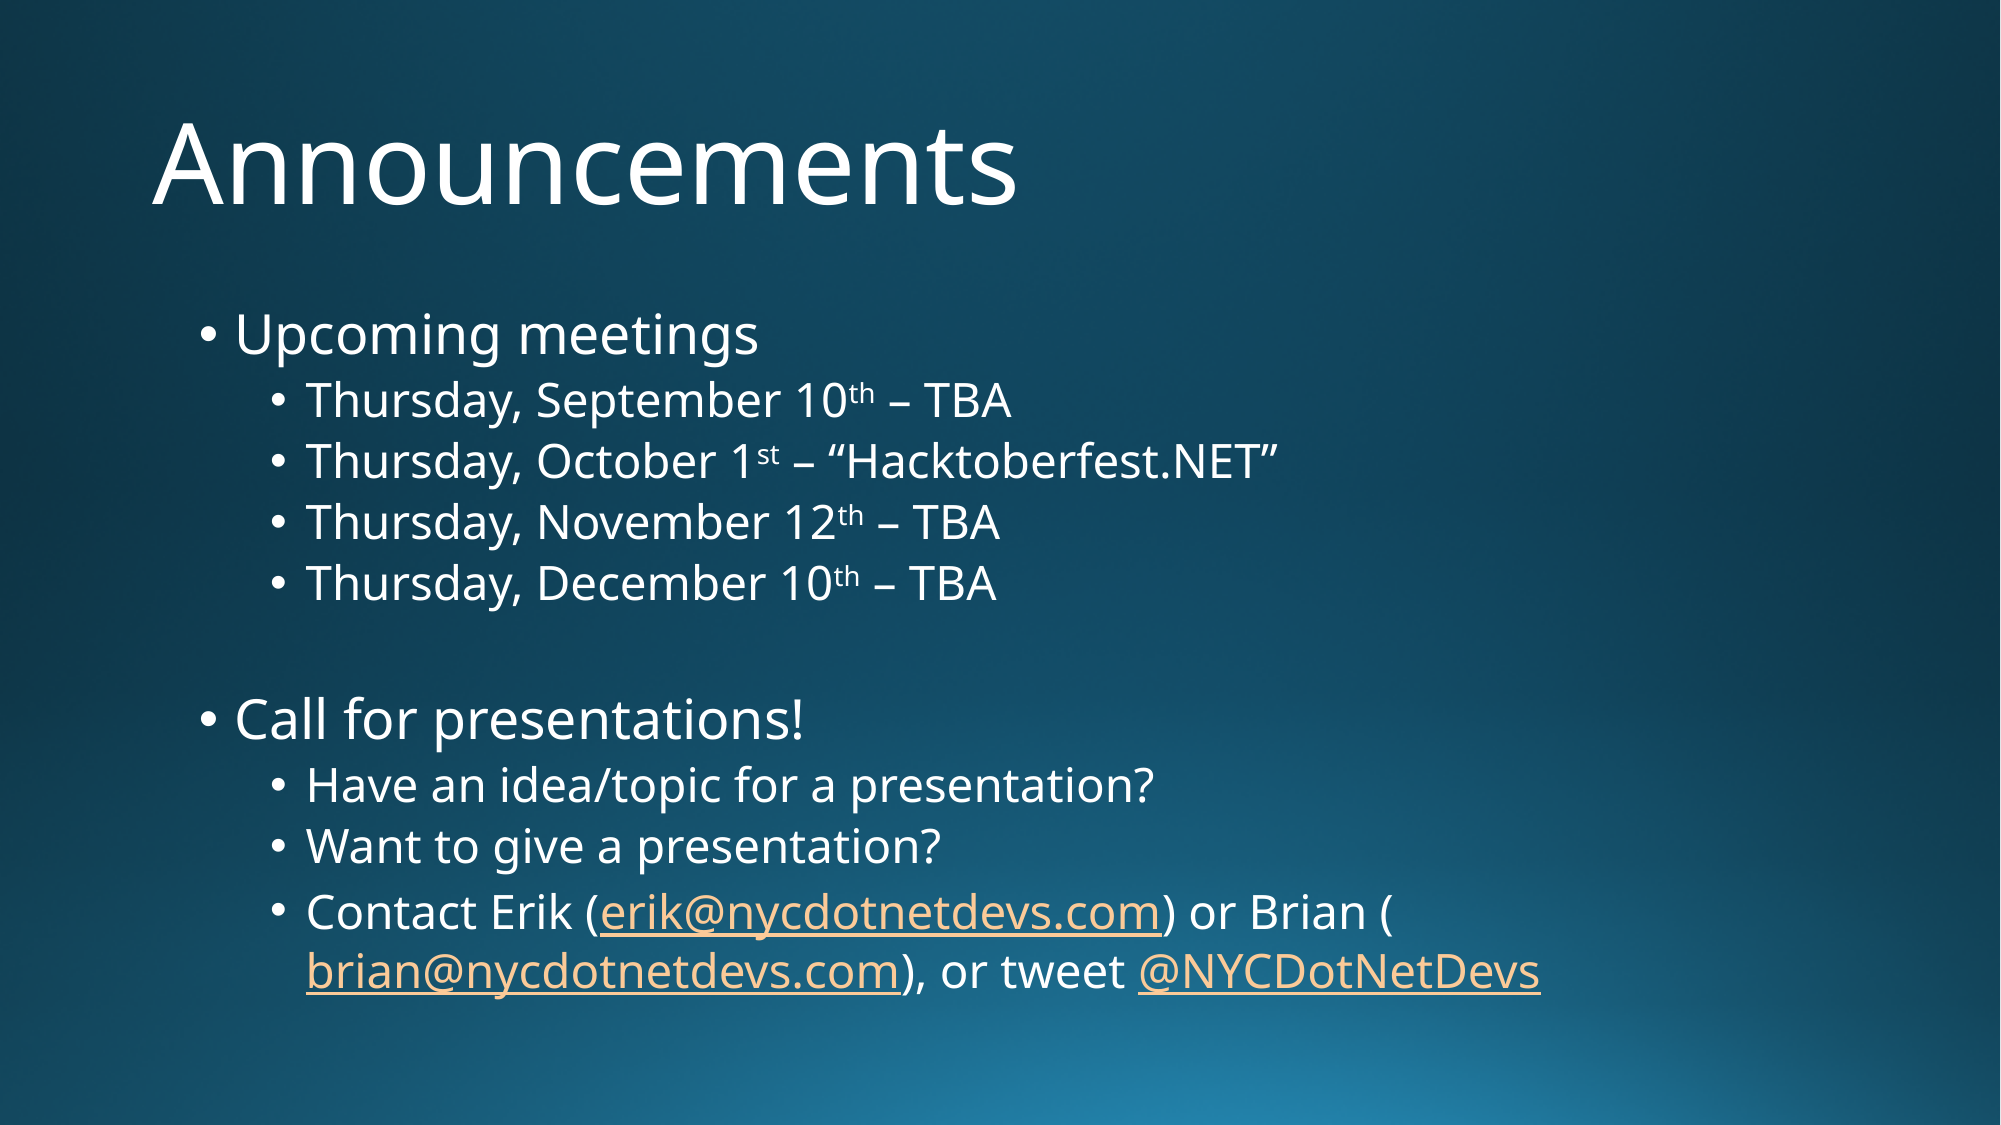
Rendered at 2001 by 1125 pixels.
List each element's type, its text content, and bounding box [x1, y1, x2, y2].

picture [0, 0, 2001, 1125]
list Upcoming meetings Thursday, September 10th – TBA Thursday, October 1st – “Hacktoberfest.NET” Thursday, November 12th – TBA Thursday, December 10th – TBA Call for presentations! Have an idea/topic for a presentation? Want to give a presentation? Contact Erik (erik@nycdotnetdevs.com) or Brian (brian@nycdotnetdevs.com), or tweet @NYCDotNetDevs [183, 299, 1863, 1014]
title Announcements [137, 59, 1863, 278]
